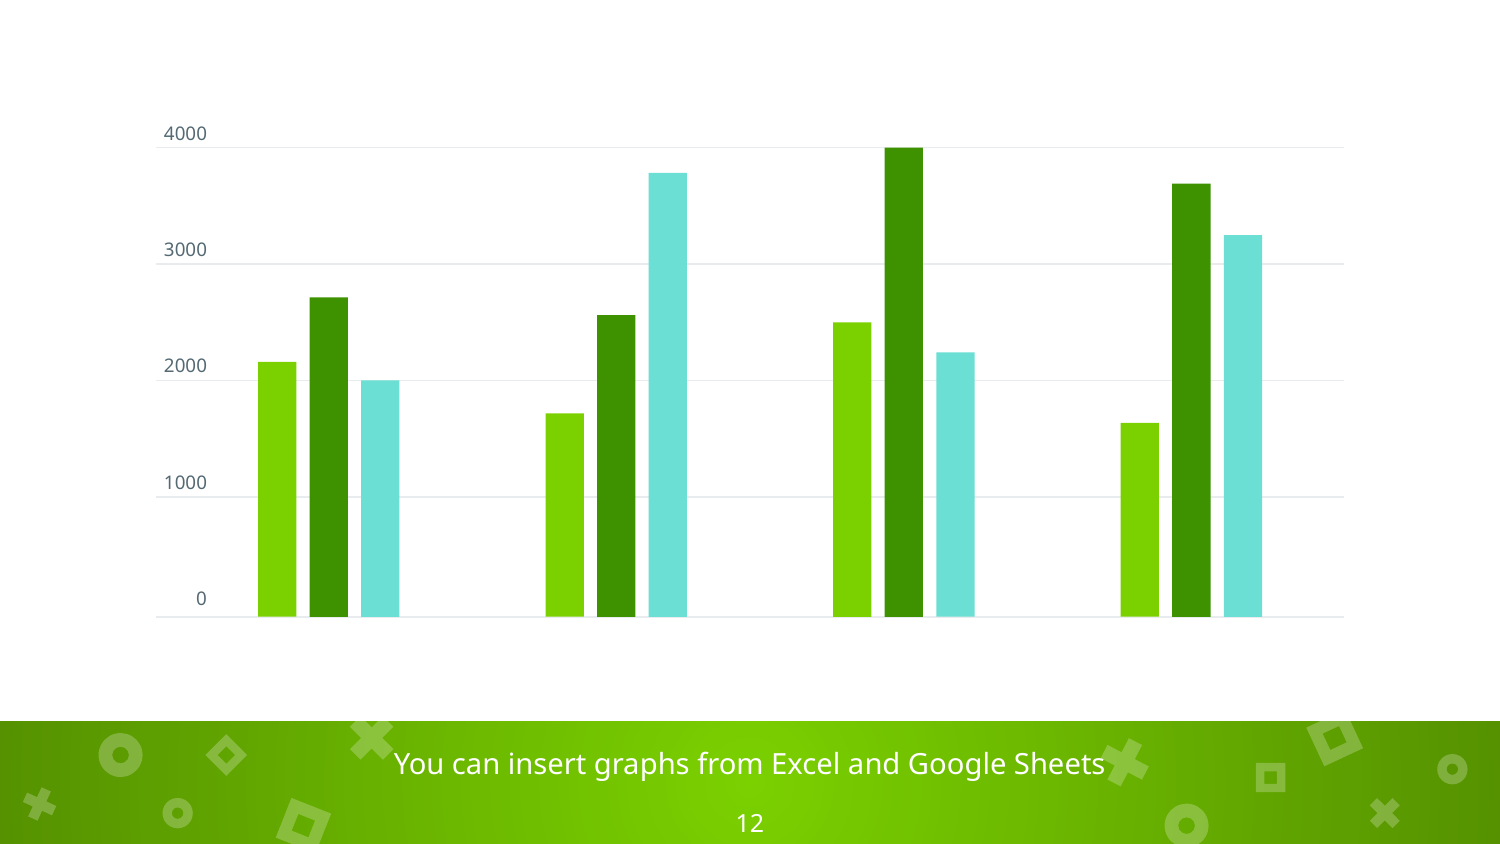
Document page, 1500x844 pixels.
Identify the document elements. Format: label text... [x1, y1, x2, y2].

text_box [258, 361, 297, 379]
text_box [545, 413, 584, 496]
text_box [833, 506, 872, 615]
text_box [258, 506, 297, 615]
text_box [648, 506, 687, 615]
text_box [258, 388, 297, 496]
text_box [833, 322, 872, 379]
text_box [361, 506, 400, 615]
text_box [648, 172, 687, 263]
text_box [597, 506, 636, 615]
text_box 4000 3000 2000 1000 0 [156, 504, 207, 616]
text_box 4000 3000 2000 1000 0 [156, 272, 207, 380]
text_box [1223, 273, 1263, 379]
text_box [936, 388, 975, 496]
text_box [833, 388, 872, 496]
text_box [597, 388, 636, 496]
text_box 4000 3000 2000 1000 0 [156, 154, 207, 263]
slide_number ‹#› [705, 792, 795, 844]
text_box [936, 506, 975, 615]
text_box [597, 315, 636, 379]
text_box [884, 155, 923, 263]
text_box [648, 273, 687, 379]
text_box [884, 273, 923, 379]
text_box [884, 388, 923, 496]
text_box [1223, 506, 1263, 615]
text_box [309, 297, 348, 379]
text_box [1223, 235, 1263, 263]
text_box [1172, 183, 1211, 263]
text_box [1223, 388, 1263, 496]
text_box 4000 3000 2000 1000 0 [156, 121, 207, 147]
text_box [545, 506, 584, 615]
text_box [884, 506, 923, 615]
text_box [1120, 506, 1159, 615]
text_box [936, 352, 975, 379]
text_box [361, 388, 400, 496]
text_box [1172, 388, 1211, 496]
text_box [309, 388, 348, 496]
text_box [1172, 506, 1211, 615]
text_box 4000 3000 2000 1000 0 [156, 387, 207, 496]
text_box [1120, 422, 1159, 496]
text_box [309, 506, 348, 615]
text_box [1172, 273, 1211, 379]
list You can insert graphs from Excel and Google Sheets [210, 722, 1290, 803]
text_box [648, 388, 687, 496]
